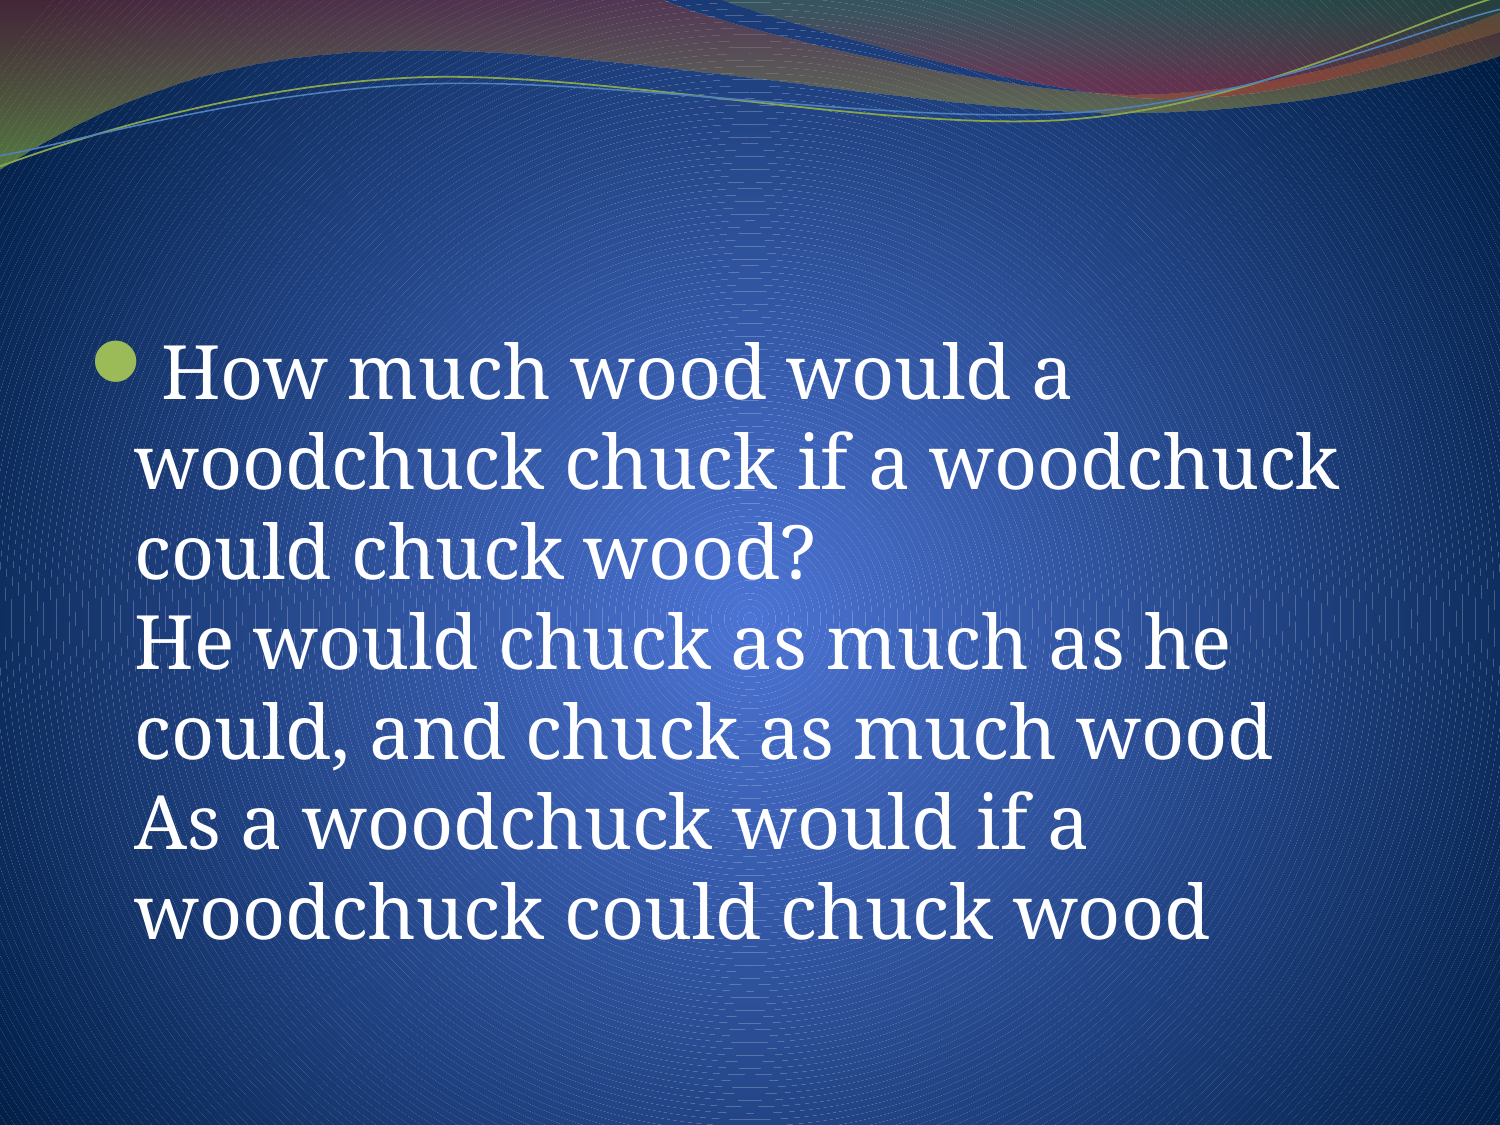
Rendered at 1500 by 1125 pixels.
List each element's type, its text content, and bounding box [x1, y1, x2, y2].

list How much wood would a woodchuck chuck if a woodchuck could chuck wood? He would chuck as much as he could, and chuck as much wood As a woodchuck would if a woodchuck could chuck wood [75, 317, 1425, 1038]
